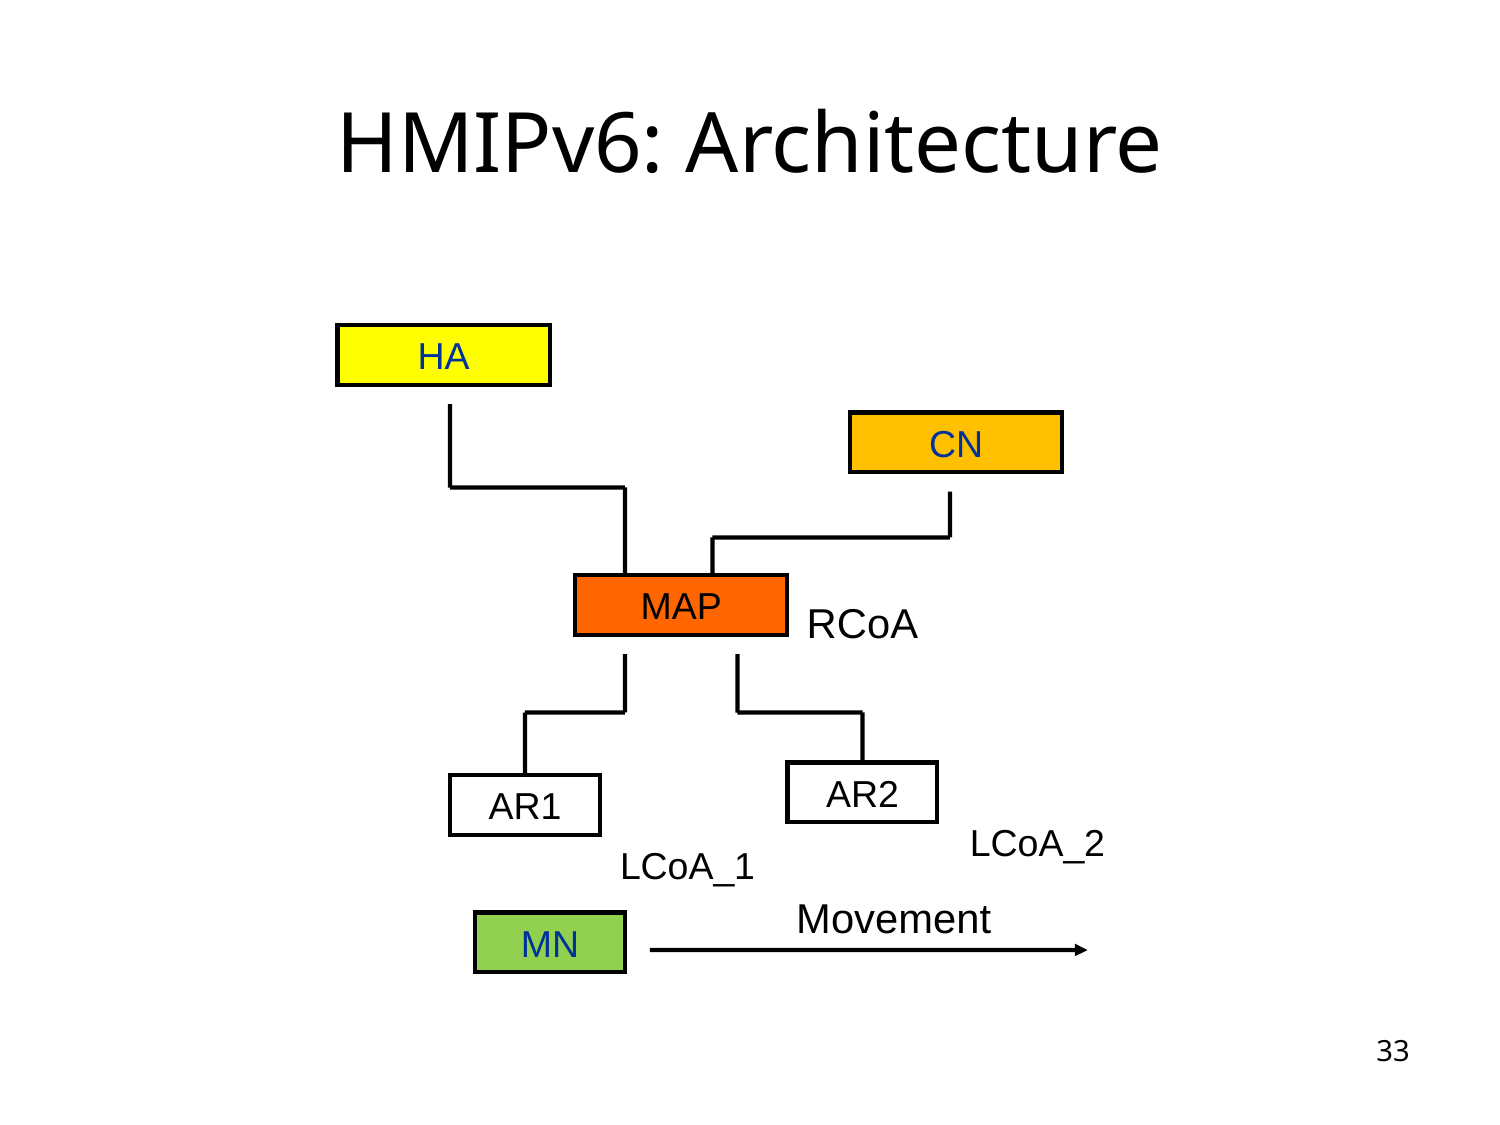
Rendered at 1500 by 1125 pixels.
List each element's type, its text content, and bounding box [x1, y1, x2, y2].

text_box MN [474, 912, 625, 973]
text_box RCoA [787, 589, 938, 654]
text_box LCoA_1 [600, 834, 775, 895]
text_box [649, 943, 1088, 957]
slide_number 33 [1074, 1024, 1426, 1103]
text_box LCoA_2 [950, 811, 1125, 872]
text_box MAP [574, 574, 788, 635]
text_box AR1 [449, 774, 600, 835]
text_box CN [849, 412, 1063, 473]
title HMIPv6: Architecture [74, 44, 1426, 233]
text_box Movement [774, 884, 1013, 950]
text_box AR2 [787, 762, 938, 823]
text_box HA [337, 324, 550, 385]
